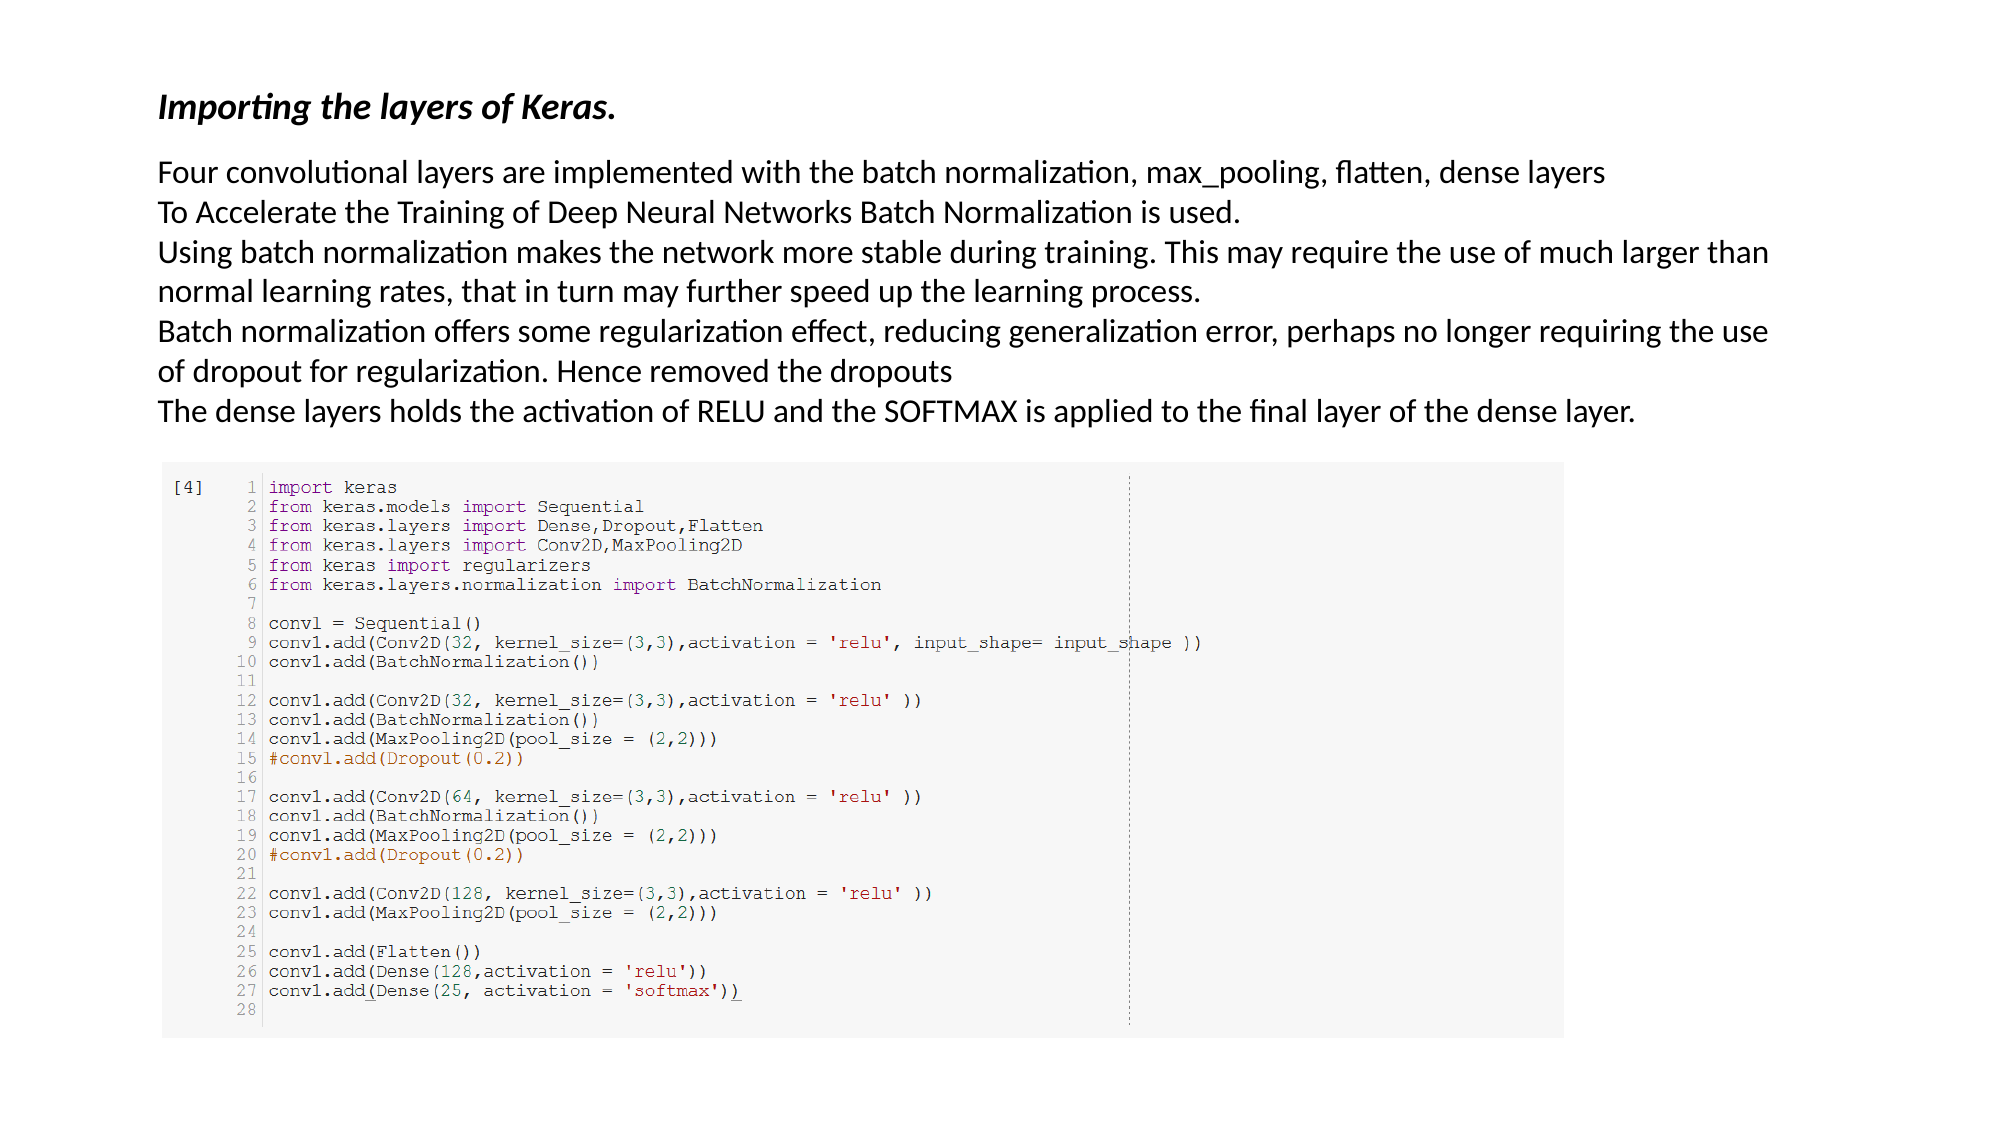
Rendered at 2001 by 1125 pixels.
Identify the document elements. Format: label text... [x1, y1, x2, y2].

text_box Importing the layers of Keras. Four convolutional layers are implemented with the batch normalization, max_pooling, flatten, dense layers To Accelerate the Training of Deep Neural Networks Batch Normalization is used. Using batch normalization makes the network more stable during training. This may require the use of much larger than normal learning rates, that in turn may further speed up the learning process. Batch normalization offers some regularization effect, reducing generalization error, perhaps no longer requiring the use of dropout for regularization. Hence removed the dropouts The dense layers holds the activation of RELU and the SOFTMAX is applied to the final layer of the dense layer. [142, 75, 1803, 482]
picture [162, 460, 1564, 1046]
